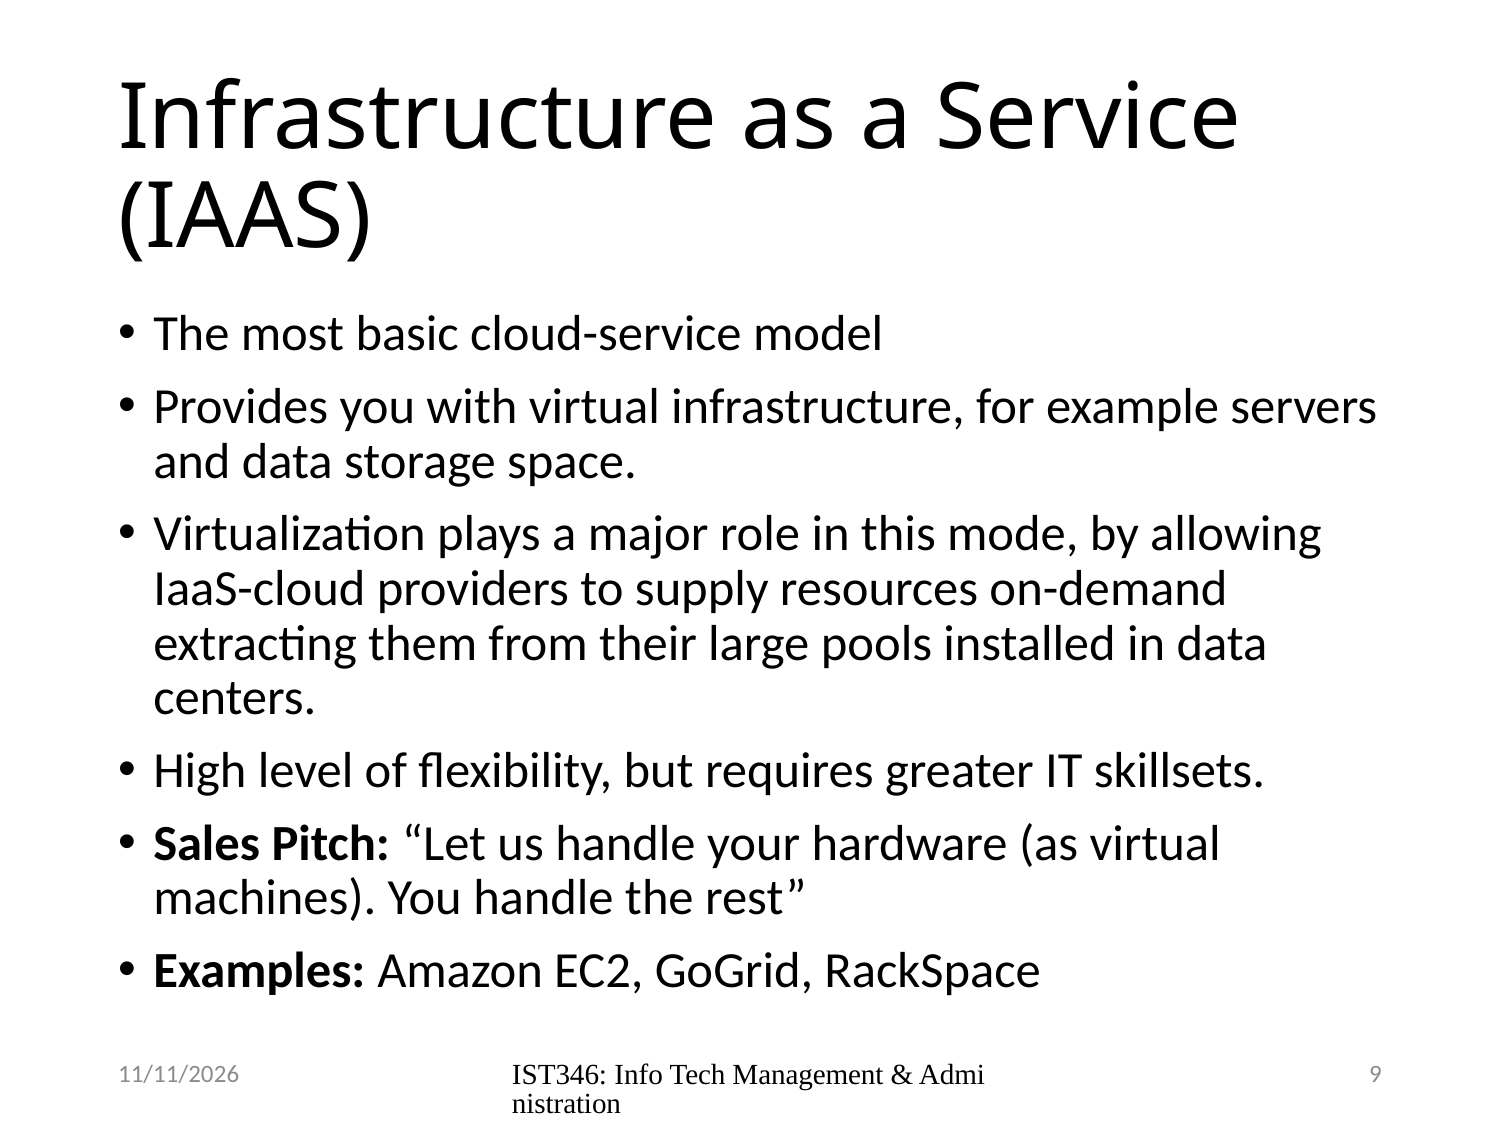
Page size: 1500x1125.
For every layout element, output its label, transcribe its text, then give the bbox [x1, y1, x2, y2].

list The most basic cloud-service model Provides you with virtual infrastructure, for example servers and data storage space. Virtualization plays a major role in this mode, by allowing IaaS-cloud providers to supply resources on-demand extracting them from their large pools installed in data centers. High level of flexibility, but requires greater IT skillsets. Sales Pitch: “Let us handle your hardware (as virtual machines). You handle the rest” Examples: Amazon EC2, GoGrid, RackSpace [103, 299, 1397, 1014]
footer IST346: Info Tech Management & Administration [496, 1042, 1004, 1103]
slide_number 9 [1059, 1042, 1397, 1103]
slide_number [103, 1042, 441, 1103]
title Infrastructure as a Service (IAAS) [103, 59, 1397, 278]
